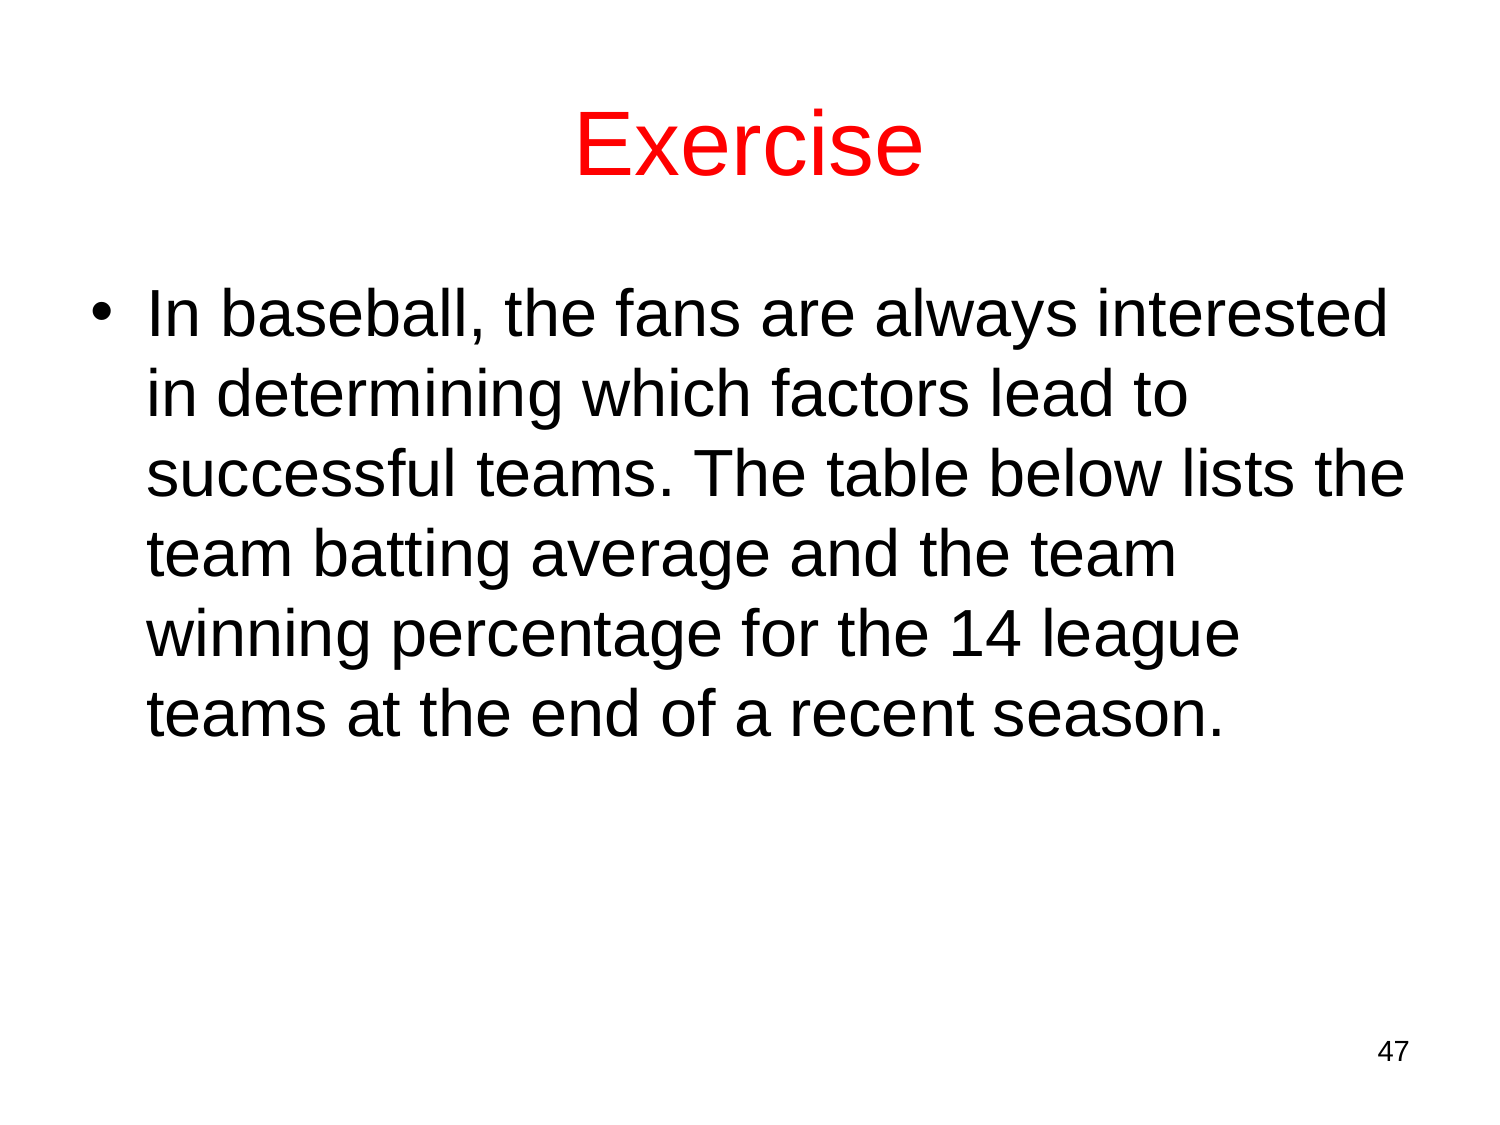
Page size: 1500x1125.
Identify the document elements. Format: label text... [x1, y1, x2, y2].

text_box 47 [1074, 1024, 1425, 1103]
list In baseball, the fans are always interested in determining which factors lead to successful teams. The table below lists the team batting average and the team winning percentage for the 14 league teams at the end of a recent season. [75, 262, 1425, 1005]
title Exercise [75, 45, 1425, 233]
